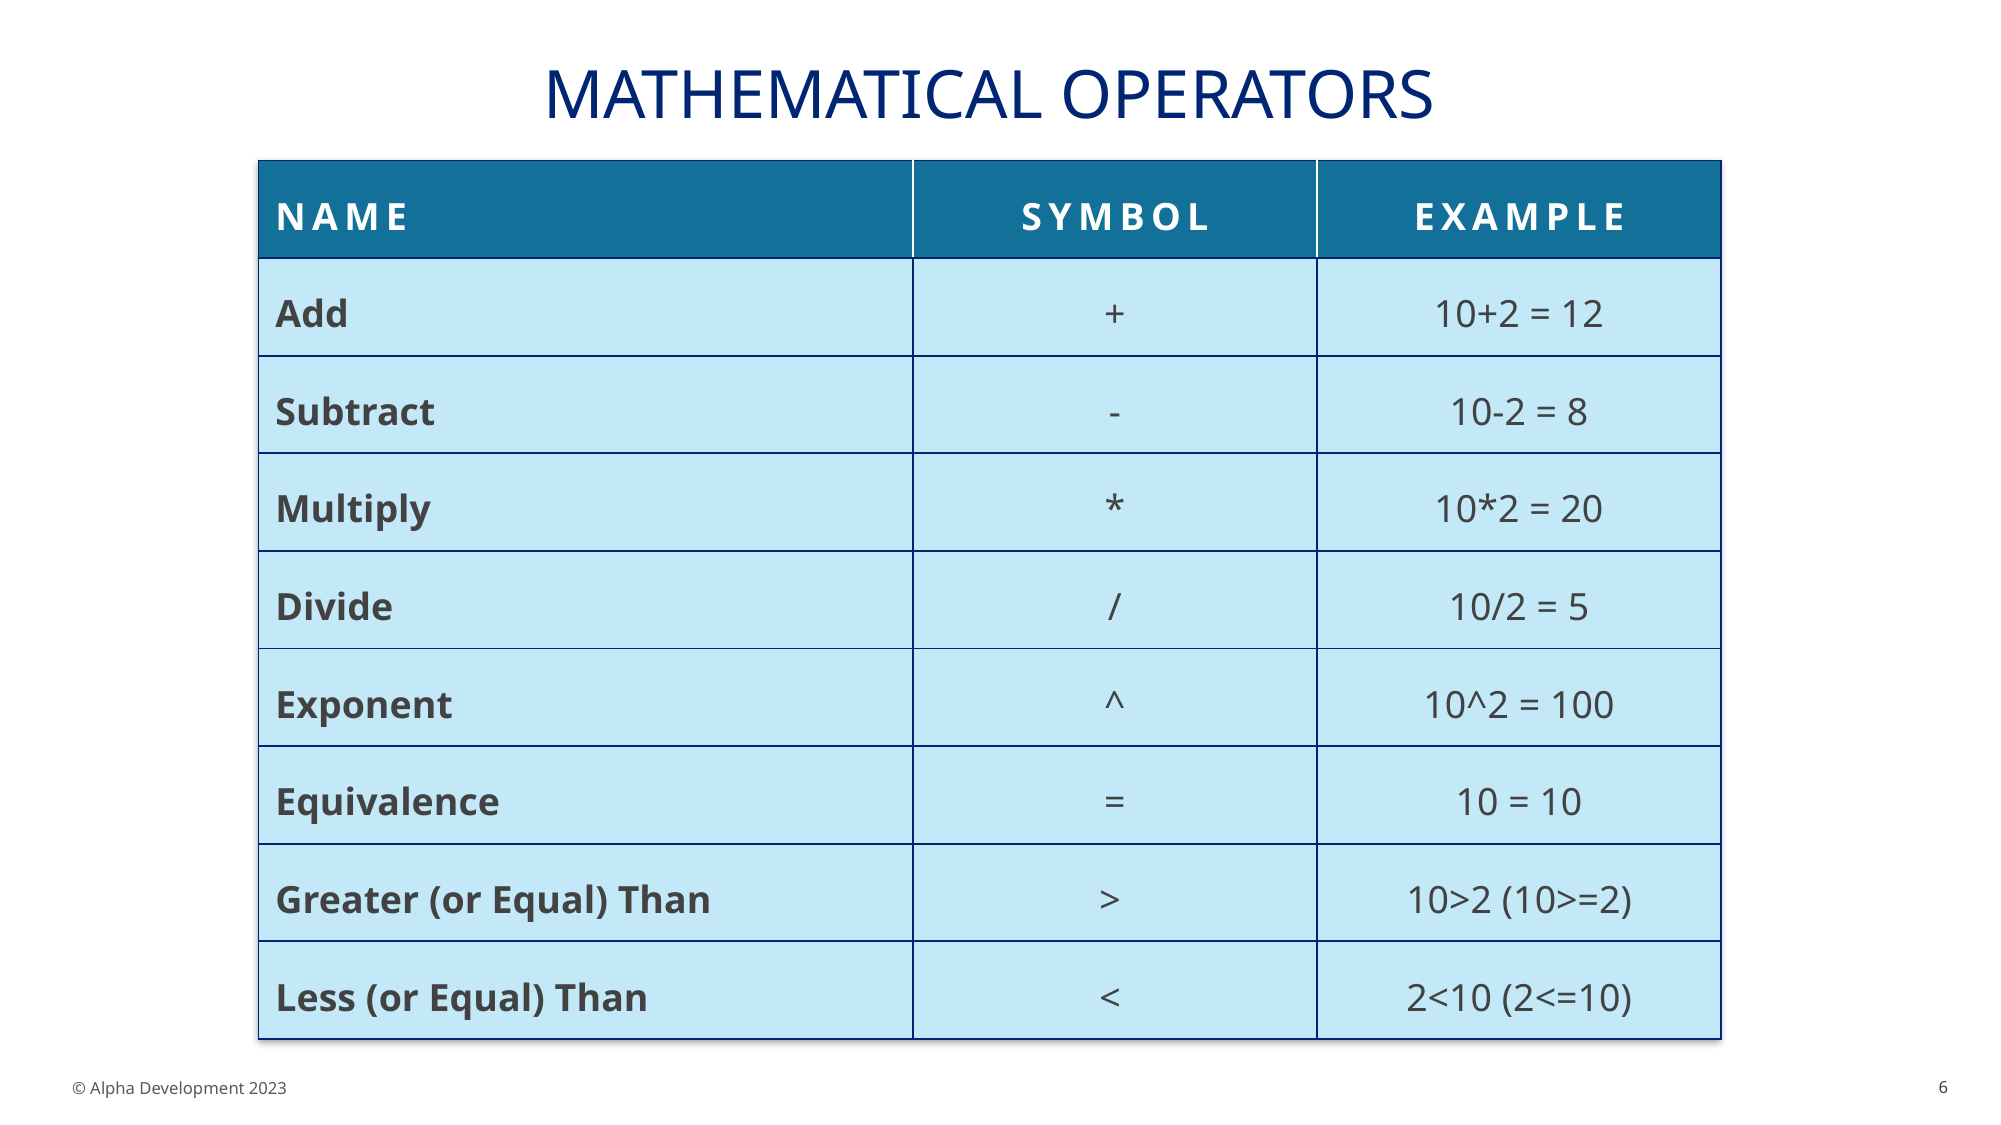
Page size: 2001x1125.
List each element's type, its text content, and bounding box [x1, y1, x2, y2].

table_cell > [914, 845, 1316, 940]
table_cell Less (or Equal) Than [259, 942, 912, 1038]
table_cell Greater (or Equal) Than [259, 845, 912, 940]
table_cell / [914, 552, 1316, 648]
table_cell Divide [259, 552, 912, 648]
table_cell 10/2 = 5 [1318, 552, 1720, 648]
table_cell Equivalence [259, 747, 912, 843]
table_header EXAMPLE [1318, 161, 1720, 257]
table_cell Add [259, 259, 912, 355]
table_cell 10*2 = 20 [1318, 454, 1720, 550]
title Mathematical Operators [81, 44, 1898, 140]
table_cell + [914, 259, 1316, 355]
table_cell 10+2 = 12 [1318, 259, 1720, 355]
table_cell 10>2 (10>=2) [1318, 845, 1720, 940]
table_cell < [914, 942, 1316, 1038]
table_cell Multiply [259, 454, 912, 550]
table_cell ^ [914, 649, 1316, 745]
table_header NAME [259, 161, 912, 257]
table_cell Subtract [259, 357, 912, 452]
table_cell Exponent [259, 649, 912, 745]
table_cell = [914, 747, 1316, 843]
table_cell 10^2 = 100 [1318, 649, 1720, 745]
table_cell 10-2 = 8 [1318, 357, 1720, 452]
table_cell 2<10 (2<=10) [1318, 942, 1720, 1038]
table_cell - [914, 357, 1316, 452]
table_cell 10 = 10 [1318, 747, 1720, 843]
table_cell * [914, 454, 1316, 550]
table_header SYMBOL [914, 161, 1316, 257]
